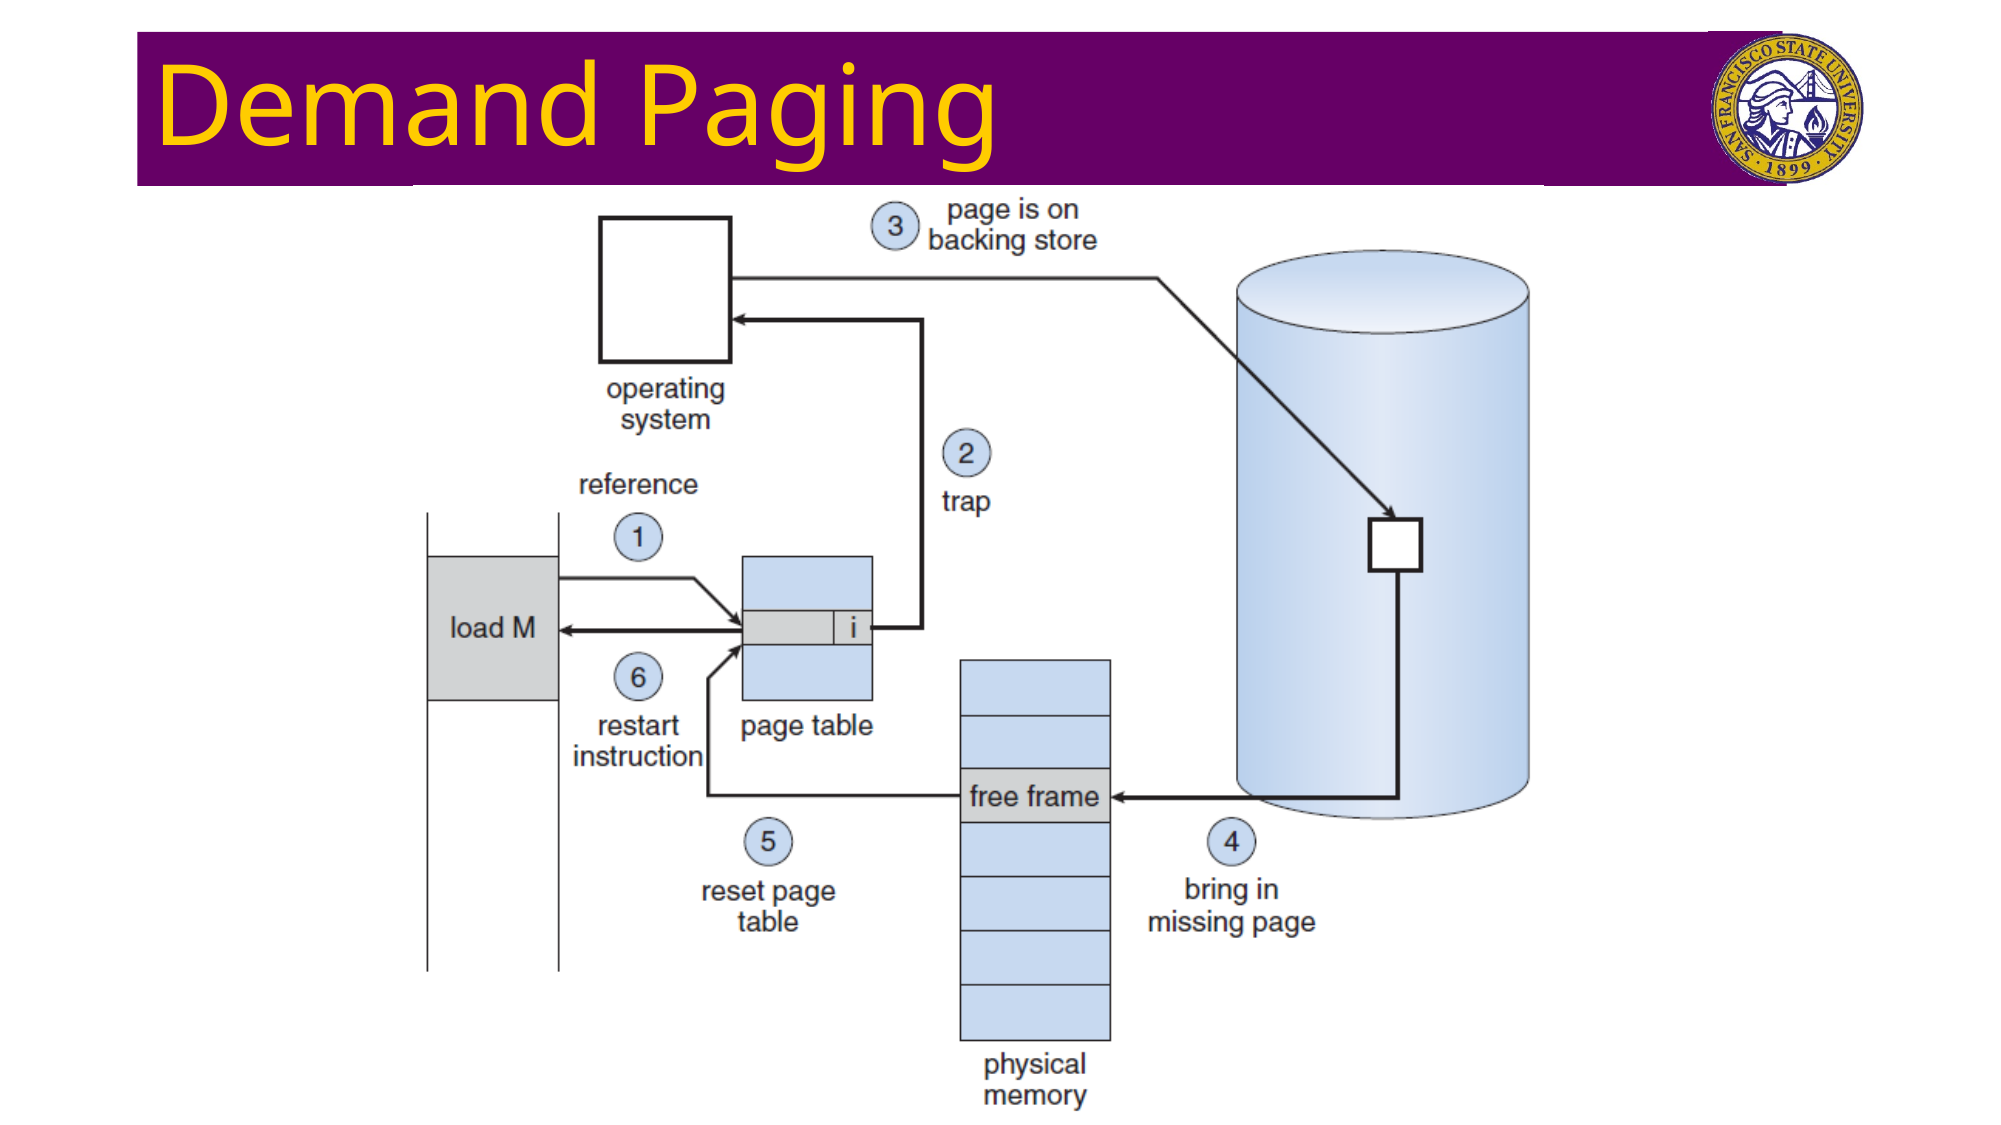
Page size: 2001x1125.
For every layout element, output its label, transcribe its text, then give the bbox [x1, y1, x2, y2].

picture [413, 185, 1544, 1125]
picture [1711, 31, 1865, 186]
title Demand Paging [137, 31, 1711, 186]
